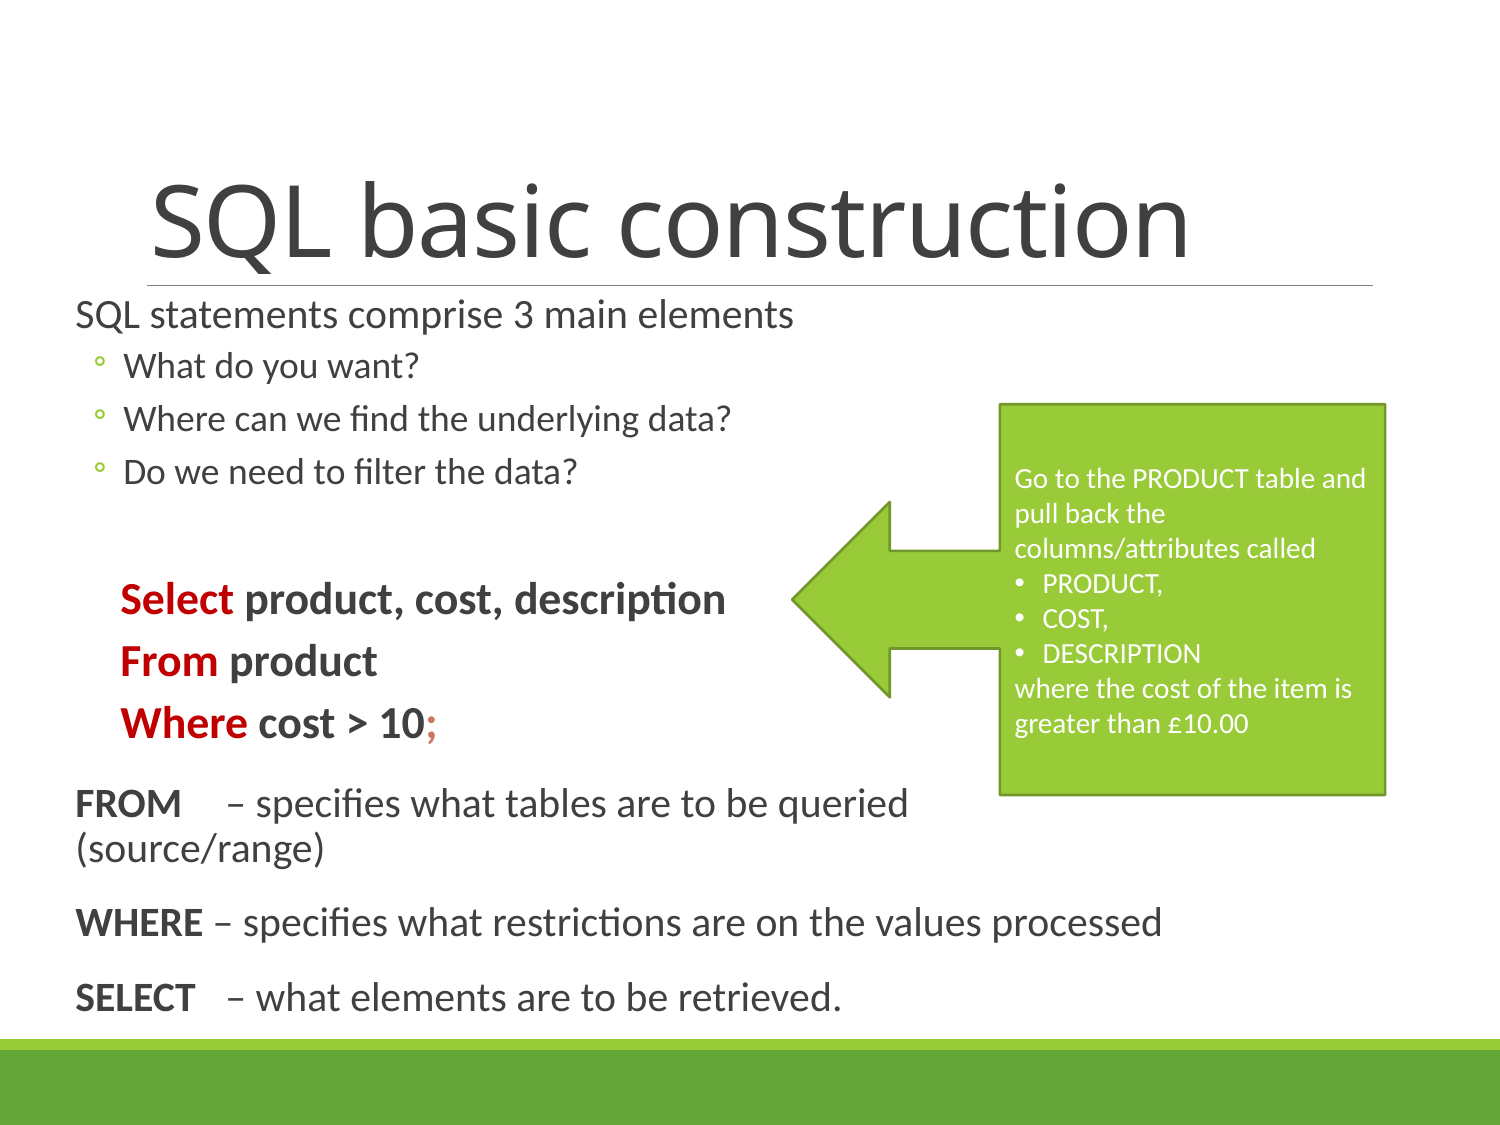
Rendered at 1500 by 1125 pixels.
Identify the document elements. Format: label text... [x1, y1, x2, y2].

text_box Go to the PRODUCT table and pull back the columns/attributes called PRODUCT, COST, DESCRIPTION where the cost of the item is greater than £10.00 [791, 402, 1387, 797]
title SQL basic construction [135, 47, 1373, 285]
list SQL statements comprise 3 main elements What do you want? Where can we find the underlying data? Do we need to filter the data? Select product, cost, description From product Where cost > 10; FROM – specifies what tables are to be queried (source/range) WHERE – specifies what restrictions are on the values processed SELECT – what elements are to be retrieved. [60, 285, 1440, 1052]
